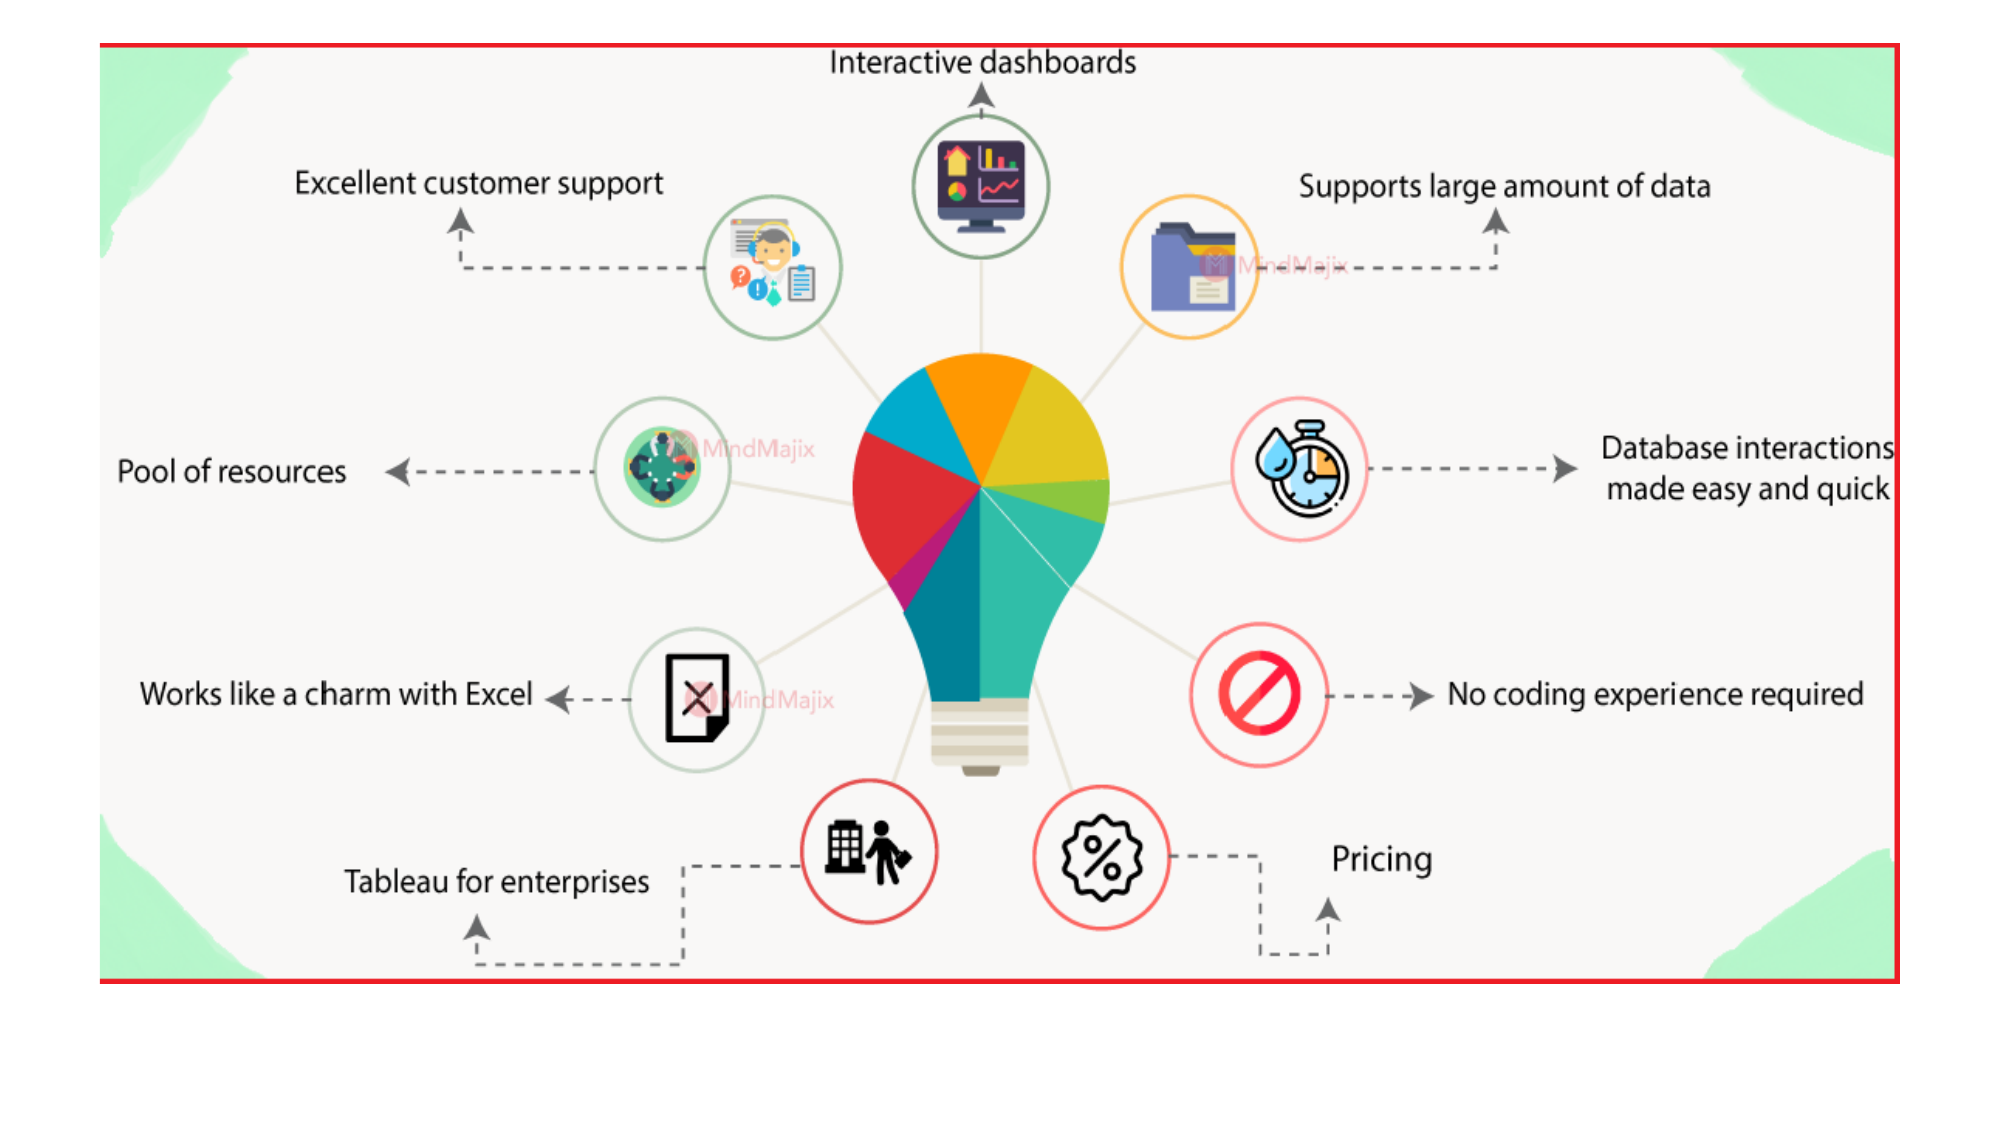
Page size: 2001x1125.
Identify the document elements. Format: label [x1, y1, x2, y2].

list [99, 43, 1900, 984]
